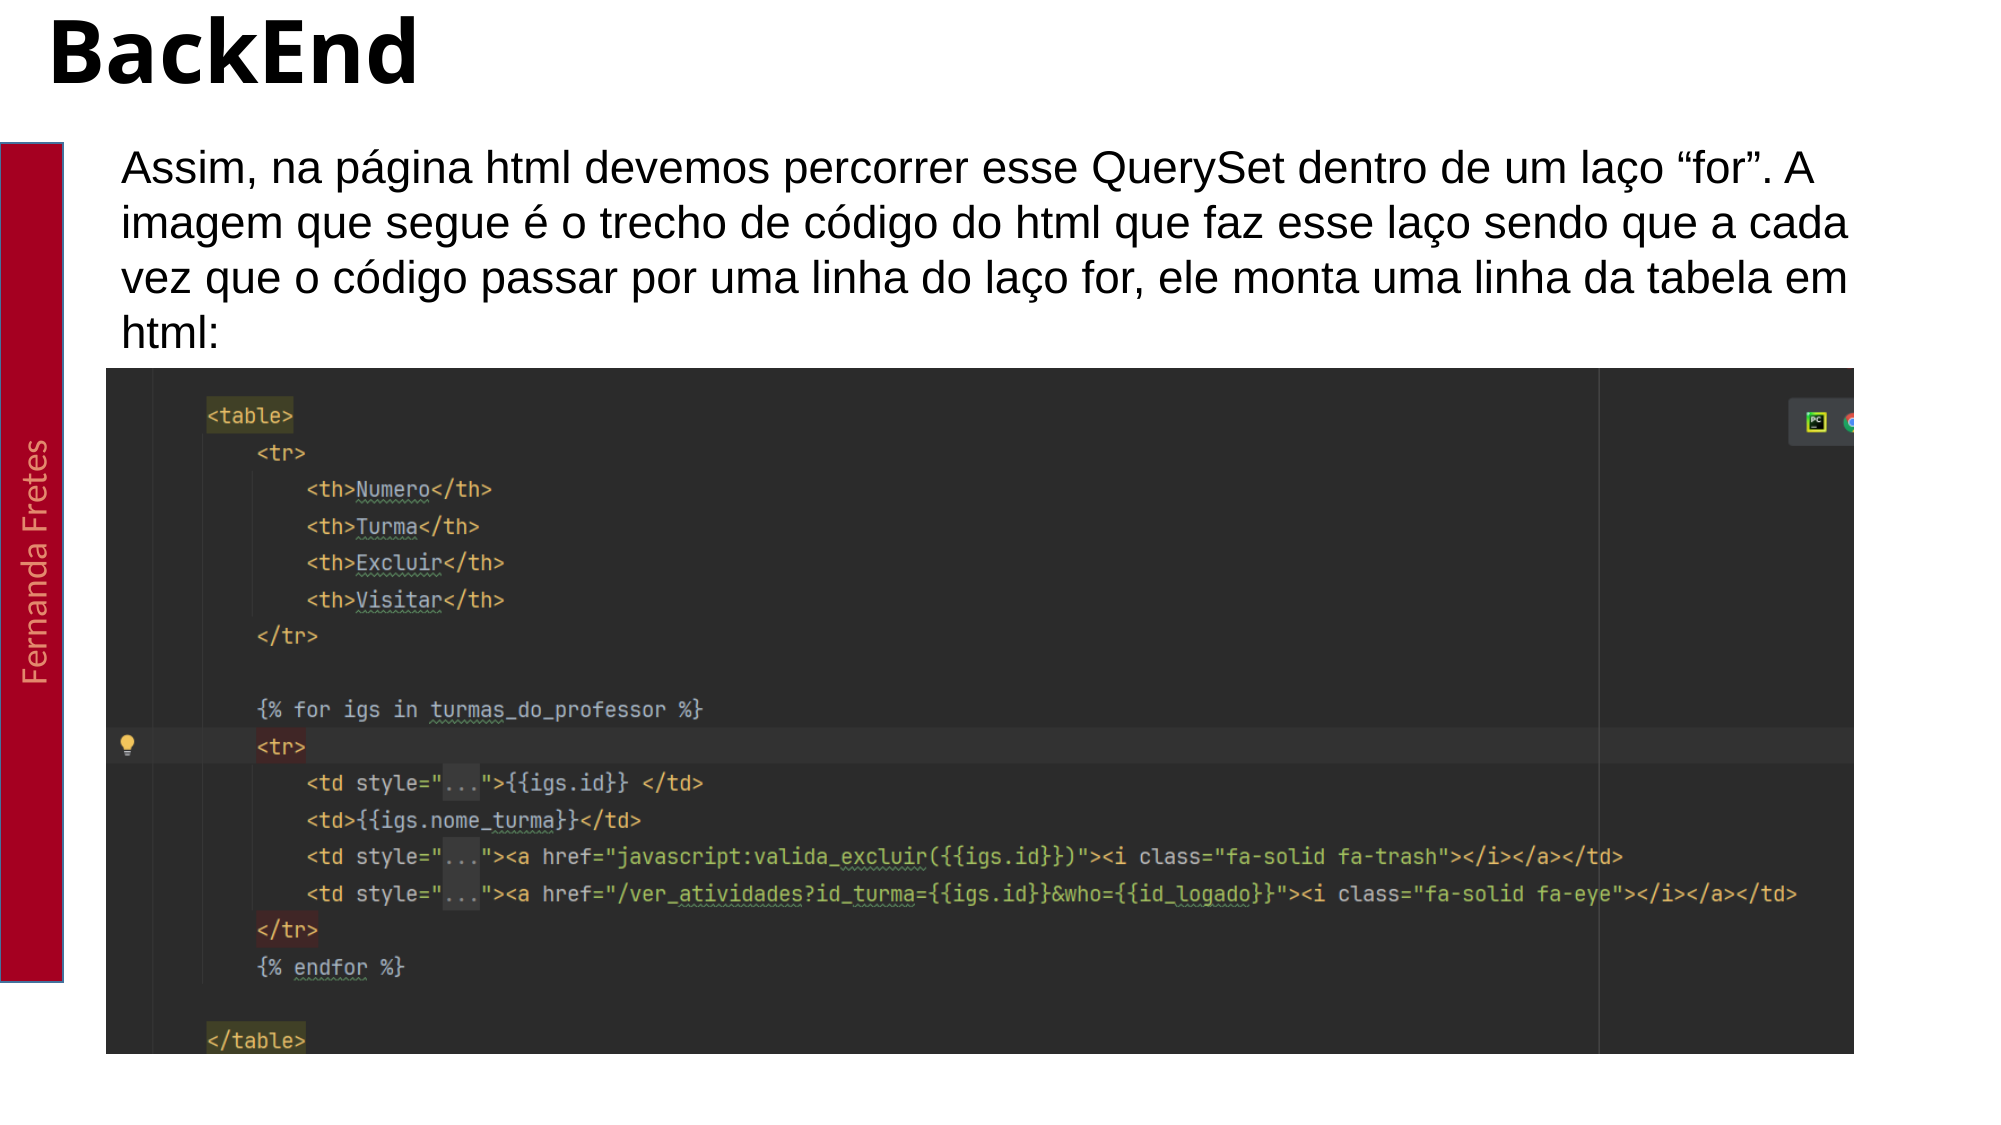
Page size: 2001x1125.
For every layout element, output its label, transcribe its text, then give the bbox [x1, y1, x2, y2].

picture [106, 367, 1854, 1054]
text_box Assim, na página html devemos percorrer esse QuerySet dentro de um laço “for”. A imagem que segue é o trecho de código do html que faz esse laço sendo que a cada vez que o código passar por uma linha do laço for, ele monta uma linha da tabela em html: [106, 130, 1906, 366]
text_box Fernanda Fretes [0, 142, 64, 983]
title BackEnd [31, 0, 1757, 111]
